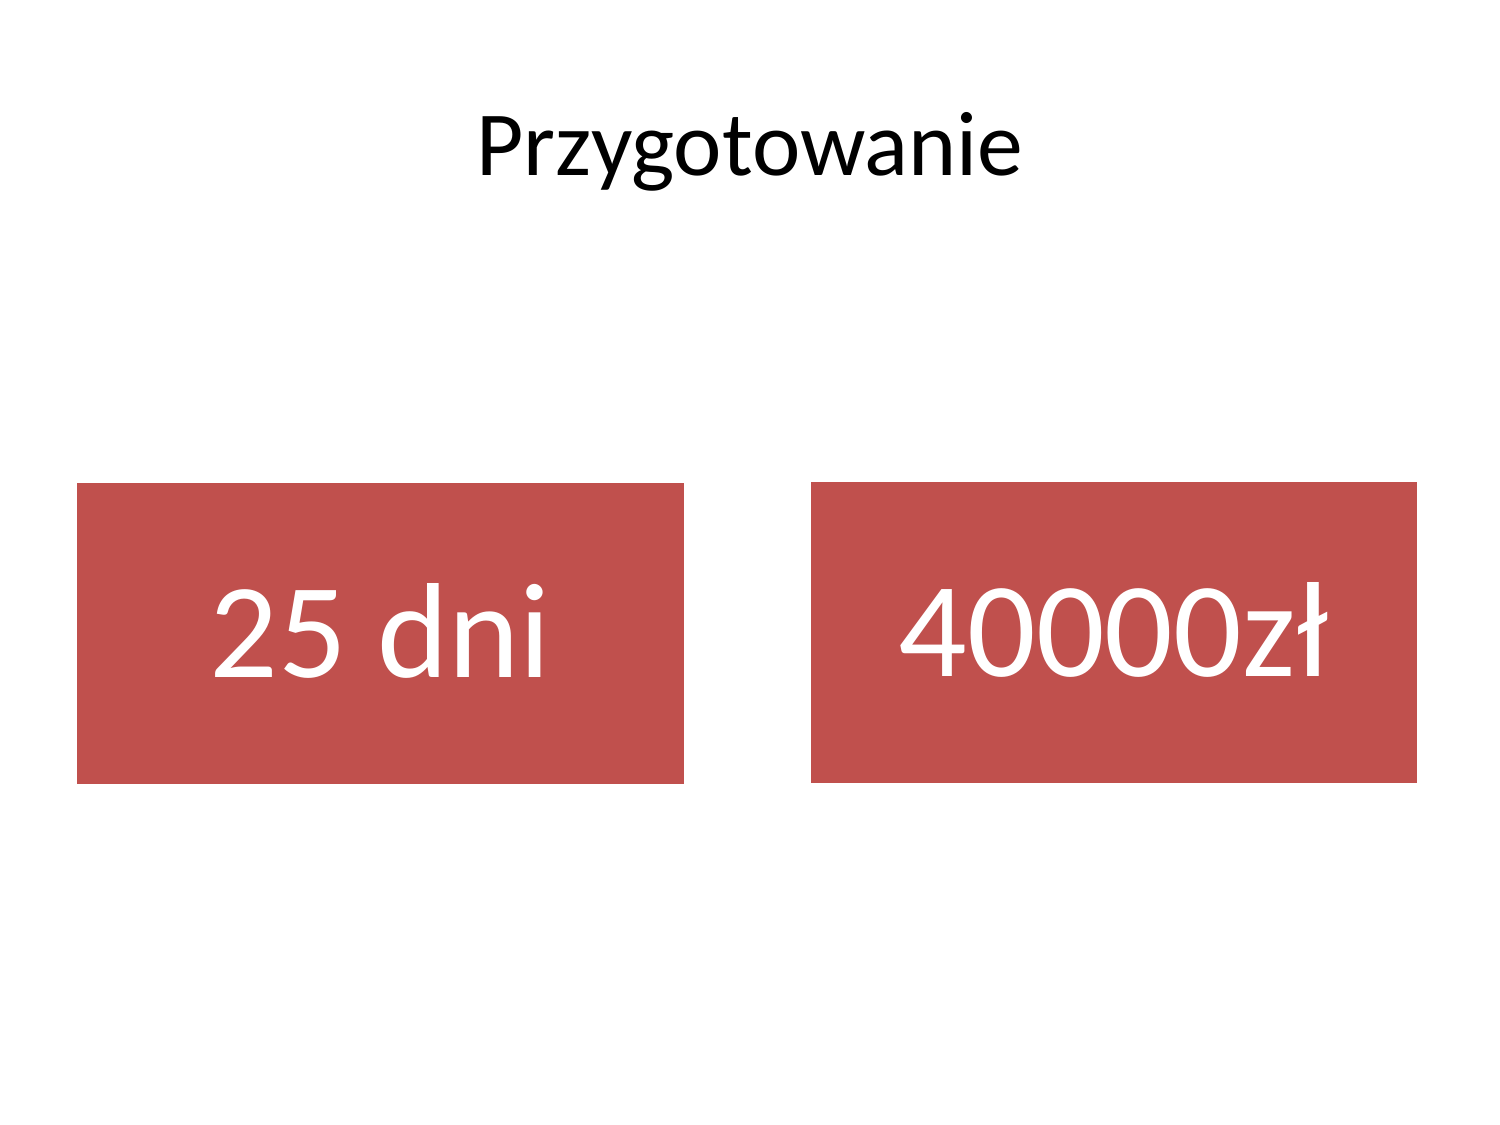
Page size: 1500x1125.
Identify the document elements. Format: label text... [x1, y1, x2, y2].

title Przygotowanie [75, 45, 1425, 233]
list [74, 262, 1426, 1006]
